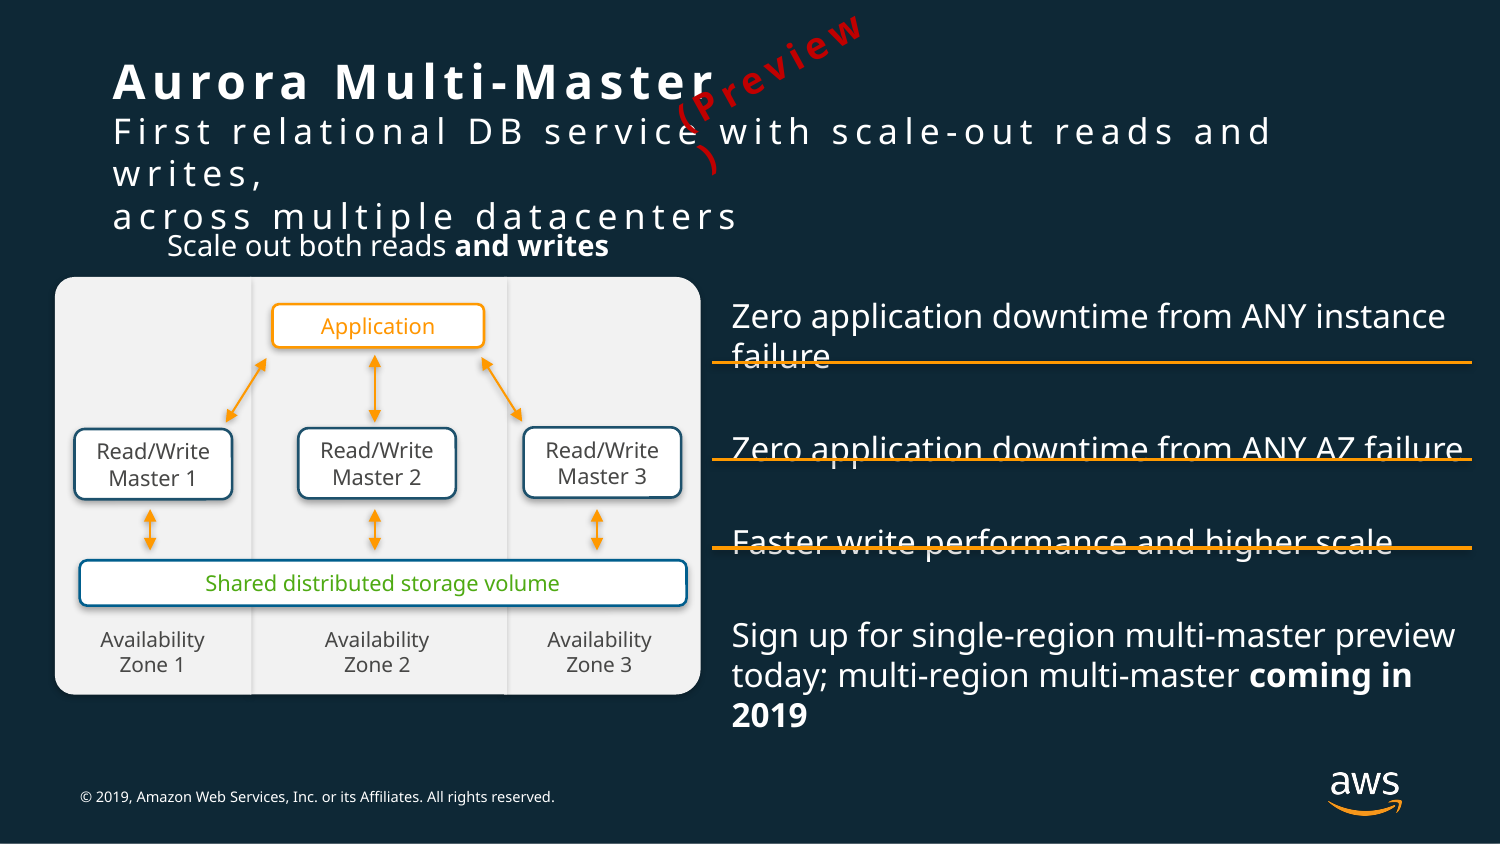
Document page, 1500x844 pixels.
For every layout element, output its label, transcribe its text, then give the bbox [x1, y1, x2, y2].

text_box Availability Zone 1 [81, 619, 225, 684]
text_box Application [271, 303, 485, 349]
text_box Shared distributed storage volume [78, 559, 688, 607]
text_box (Preview) [651, 0, 918, 192]
text_box [254, 613, 508, 695]
text_box Availability Zone 3 [527, 619, 672, 684]
text_box [508, 276, 702, 696]
picture [1328, 772, 1402, 816]
text_box Aurora Multi-Master First relational DB service with scale-out reads and writes, across multiple datacenters [743, 43, 1462, 171]
text_box Scale out both reads and writes [84, 219, 692, 270]
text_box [225, 357, 267, 423]
text_box Zero application downtime from ANY instance failure Zero application downtime from ANY AZ failure Faster write performance and higher scale Sign up for single-region multi-master preview today; multi-region multi-master coming in 2019 [716, 240, 1483, 771]
text_box Availability Zone 2 [305, 619, 450, 684]
text_box Aurora Multi-Master First relational DB service with scale-out reads and writes, across multiple datacenters [97, 43, 753, 171]
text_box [481, 356, 523, 422]
text_box Read/Write Master 1 [73, 428, 233, 501]
text_box Read/Write Master 3 [522, 426, 682, 499]
text_box [54, 276, 253, 696]
text_box Read/Write Master 2 [297, 427, 457, 500]
text_box [253, 276, 508, 558]
